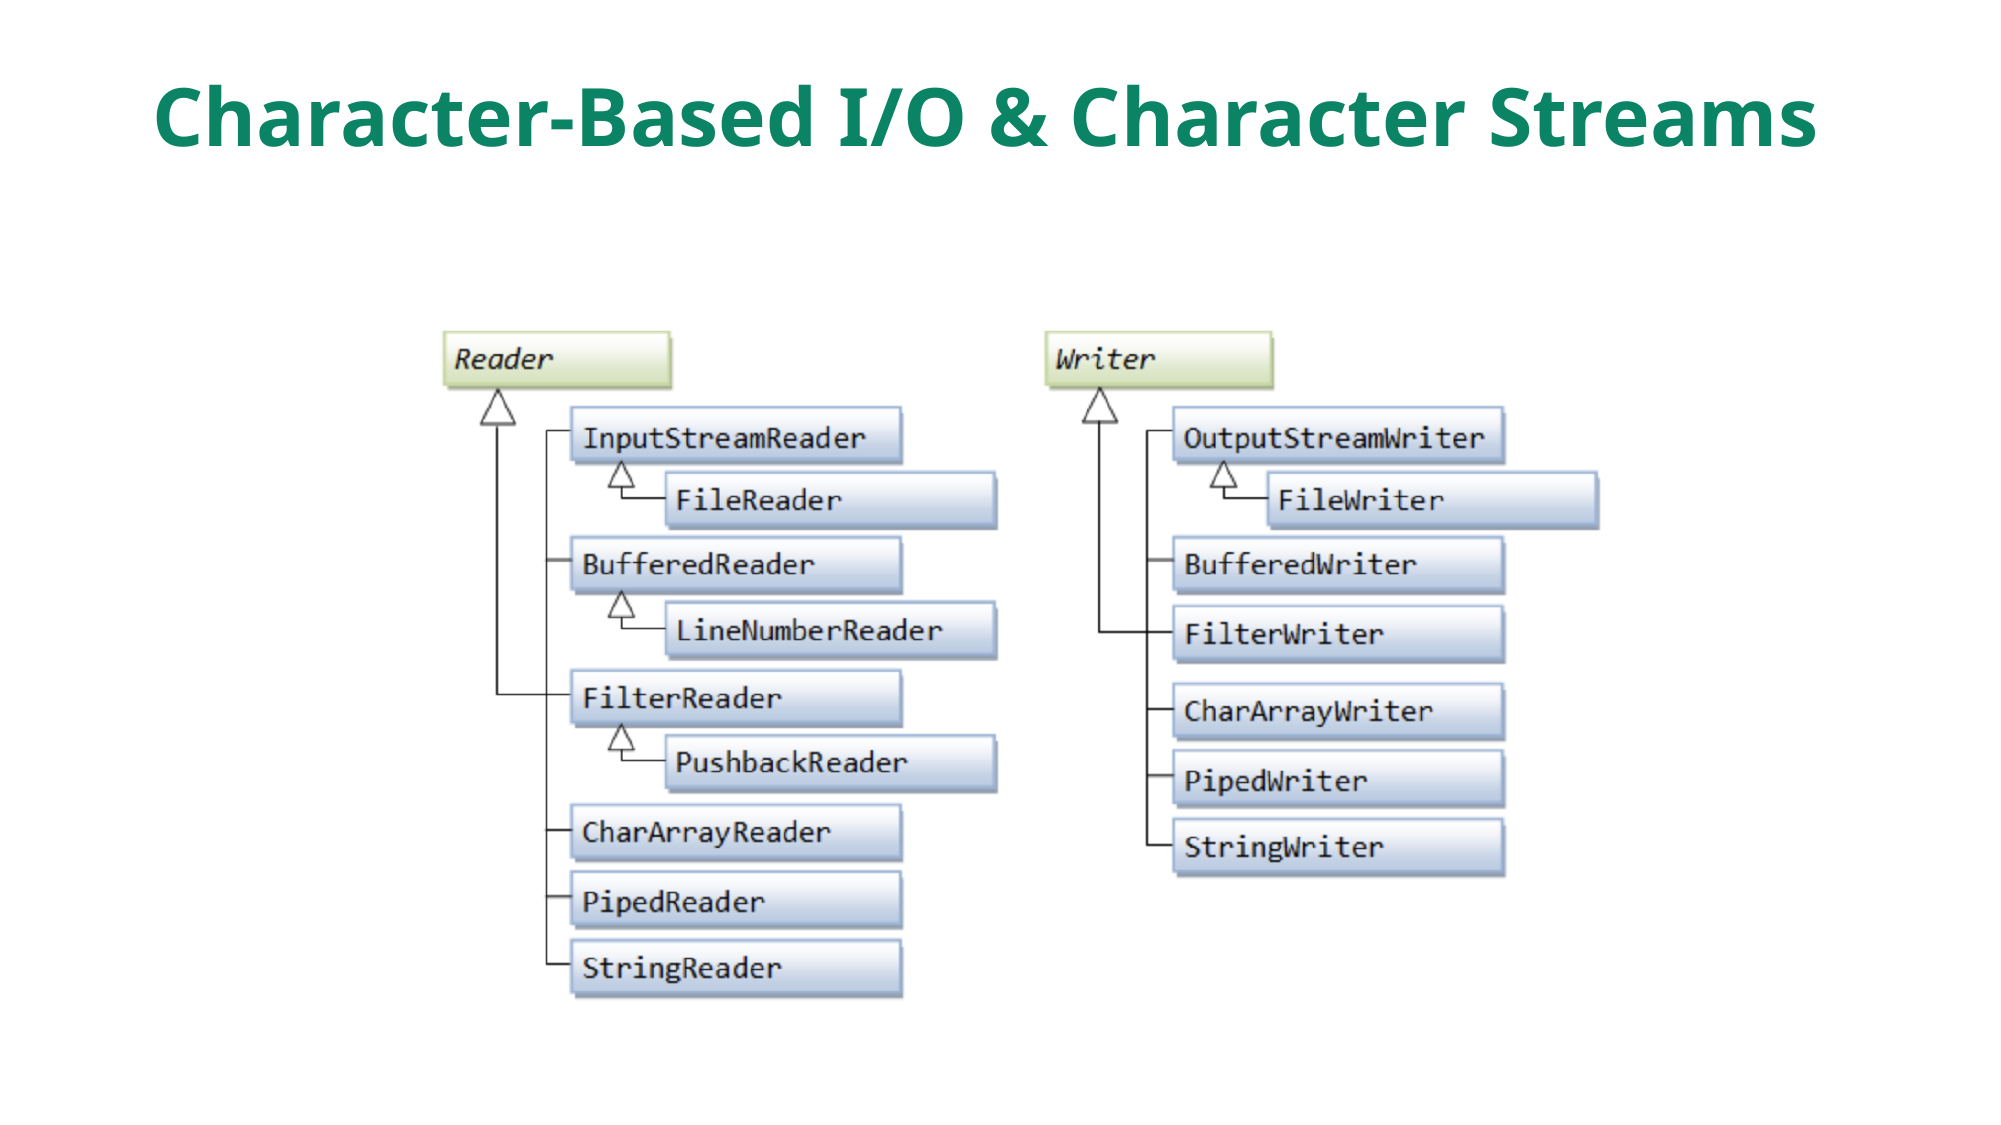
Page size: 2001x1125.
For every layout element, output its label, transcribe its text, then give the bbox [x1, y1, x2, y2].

title Character-Based I/O & Character Streams [137, 59, 1863, 278]
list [363, 299, 1637, 1014]
